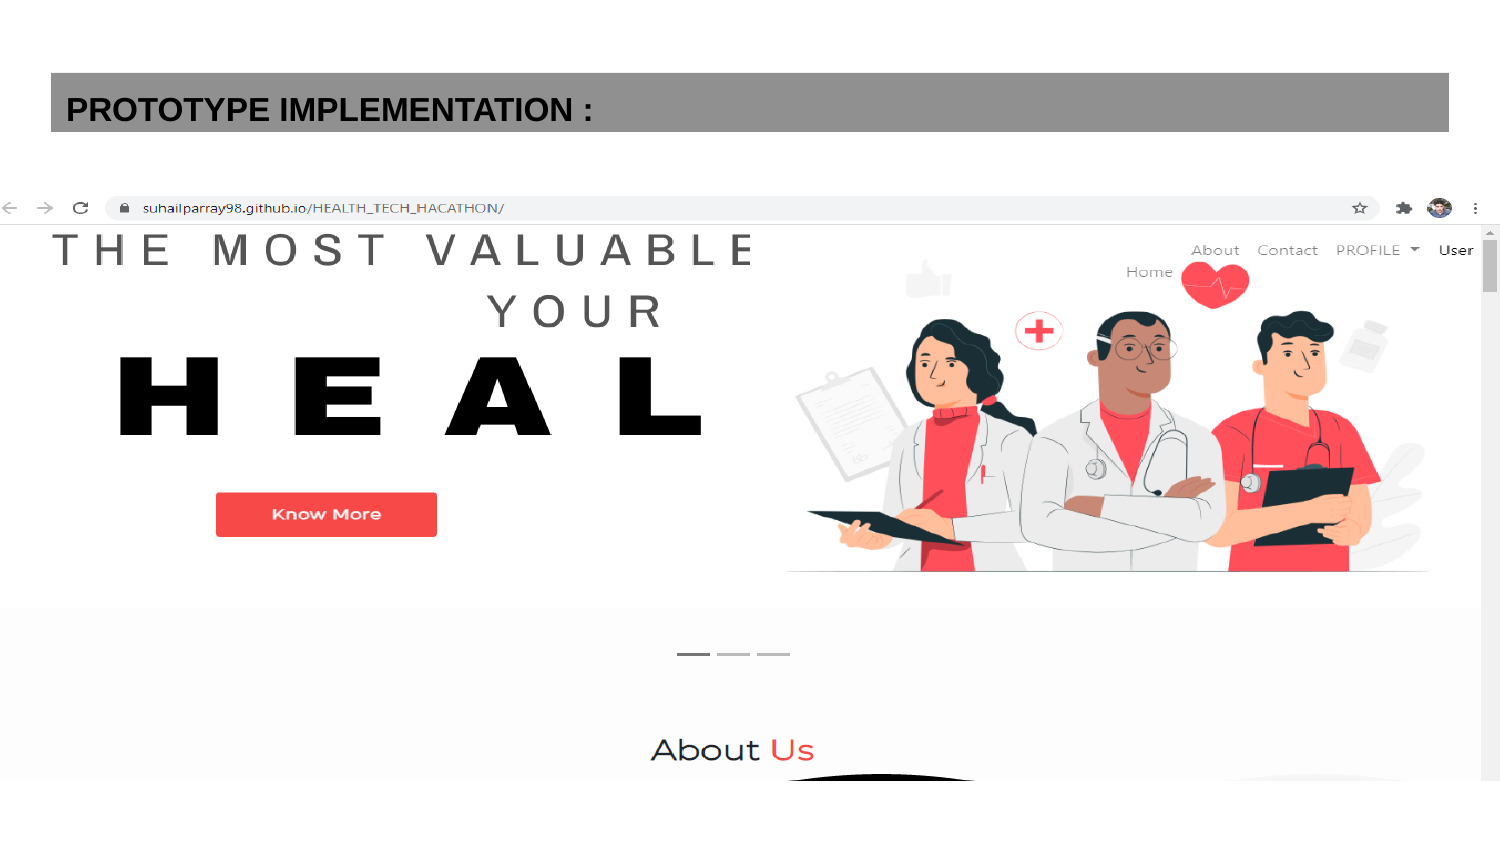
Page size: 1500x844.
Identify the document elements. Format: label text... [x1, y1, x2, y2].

picture [0, 196, 1500, 782]
title PROTOTYPE IMPLEMENTATION : [51, 72, 1449, 132]
